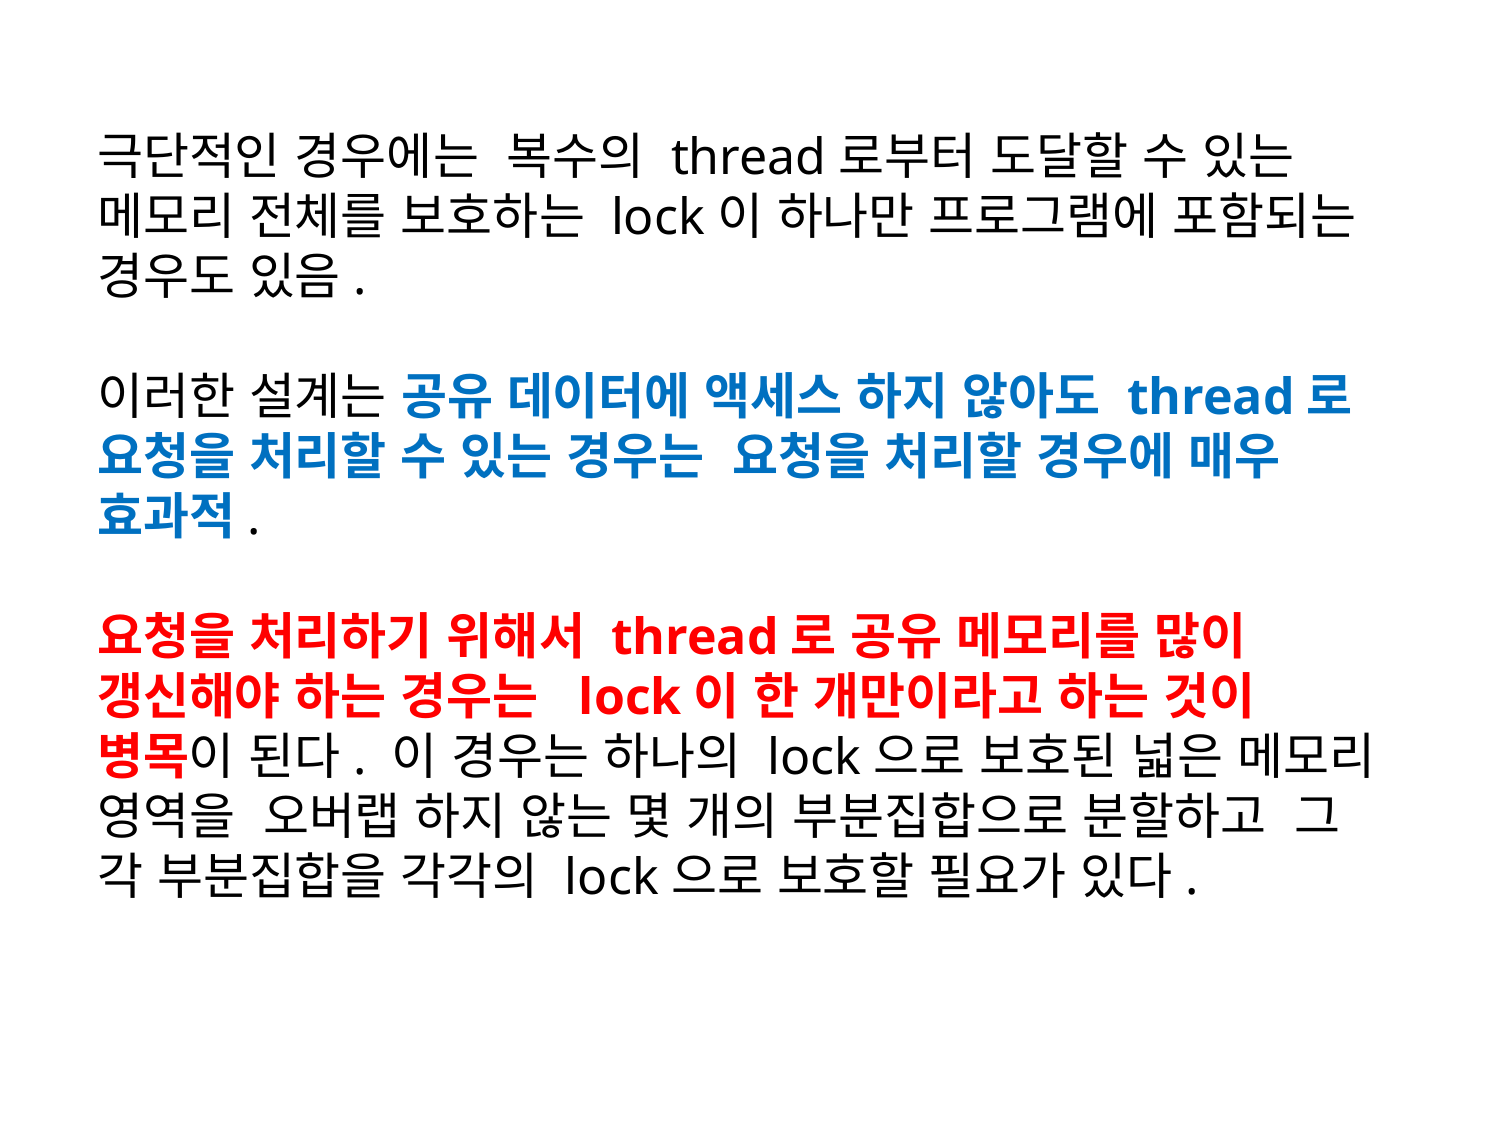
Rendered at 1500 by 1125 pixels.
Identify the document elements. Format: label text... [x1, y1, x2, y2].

text_box 극단적인 경우에는 복수의 thread로부터 도달할 수 있는 메모리 전체를 보호하는 lock이 하나만 프로그램에 포함되는 경우도 있음. 이러한 설계는 공유 데이터에 액세스 하지 않아도 thread로 요청을 처리할 수 있는 경우는 요청을 처리할 경우에 매우 효과적. 요청을 처리하기 위해서 thread로 공유 메모리를 많이 갱신해야 하는 경우는 lock이 한 개만이라고 하는 것이 병목이 된다. 이 경우는 하나의 lock으로 보호된 넓은 메모리 영역을 오버랩 하지 않는 몇 개의 부분집합으로 분할하고 그 각 부분집합을 각각의 lock으로 보호할 필요가 있다. [82, 117, 1395, 981]
